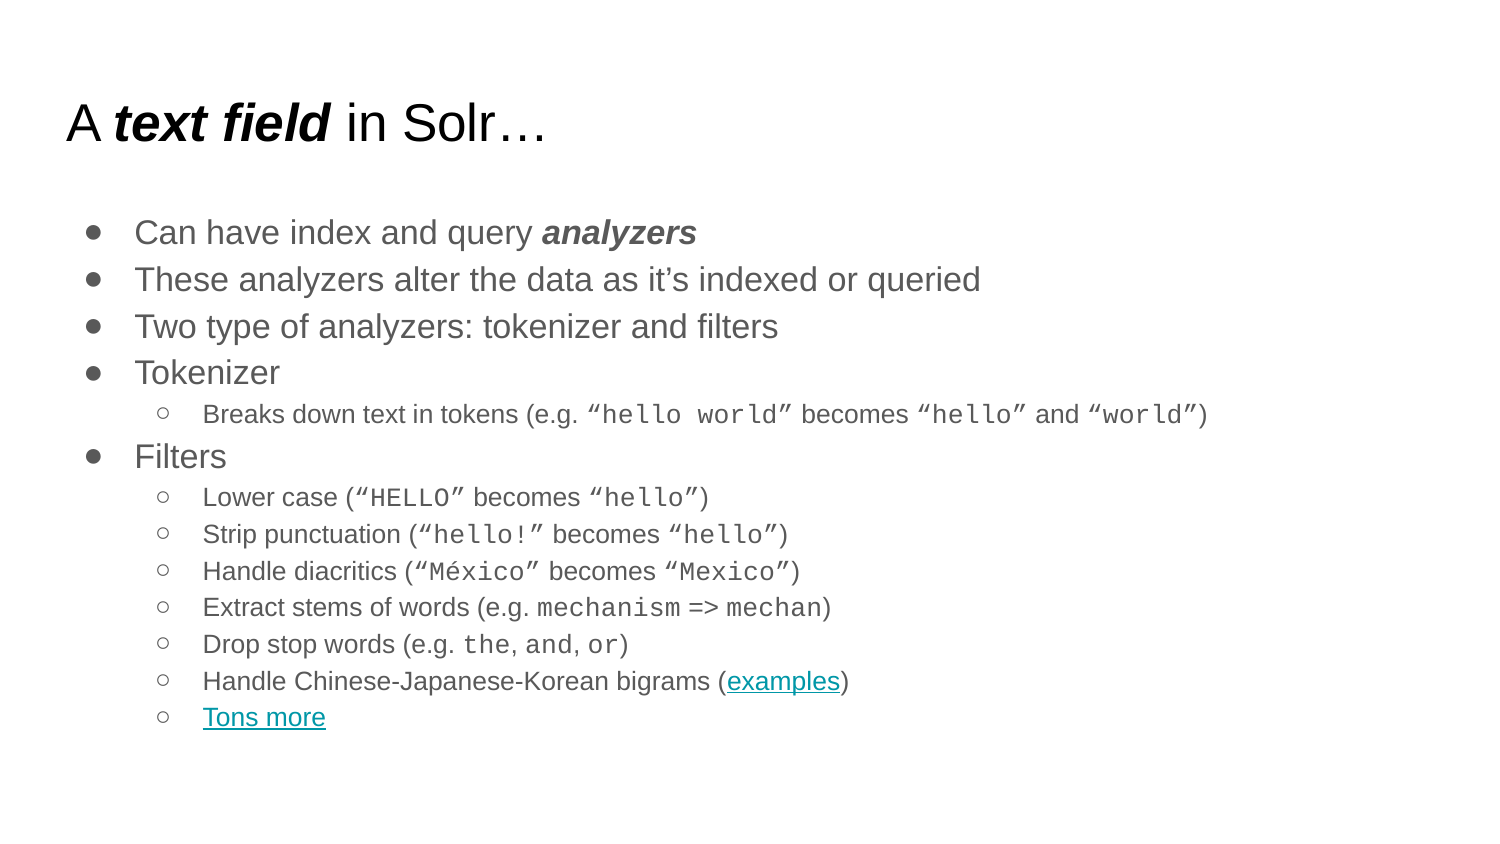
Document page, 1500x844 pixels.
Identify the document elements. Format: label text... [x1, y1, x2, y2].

list Can have index and query analyzers These analyzers alter the data as it’s indexed or queried Two type of analyzers: tokenizer and filters Tokenizer Breaks down text in tokens (e.g. “hello world” becomes “hello” and “world”) Filters Lower case (“HELLO” becomes “hello”) Strip punctuation (“hello!” becomes “hello”) Handle diacritics (“México” becomes “Mexico”) Extract stems of words (e.g. mechanism => mechan) Drop stop words (e.g. the, and, or) Handle Chinese-Japanese-Korean bigrams (examples) Tons more [51, 189, 1449, 750]
title A text field in Solr… [51, 72, 1449, 167]
